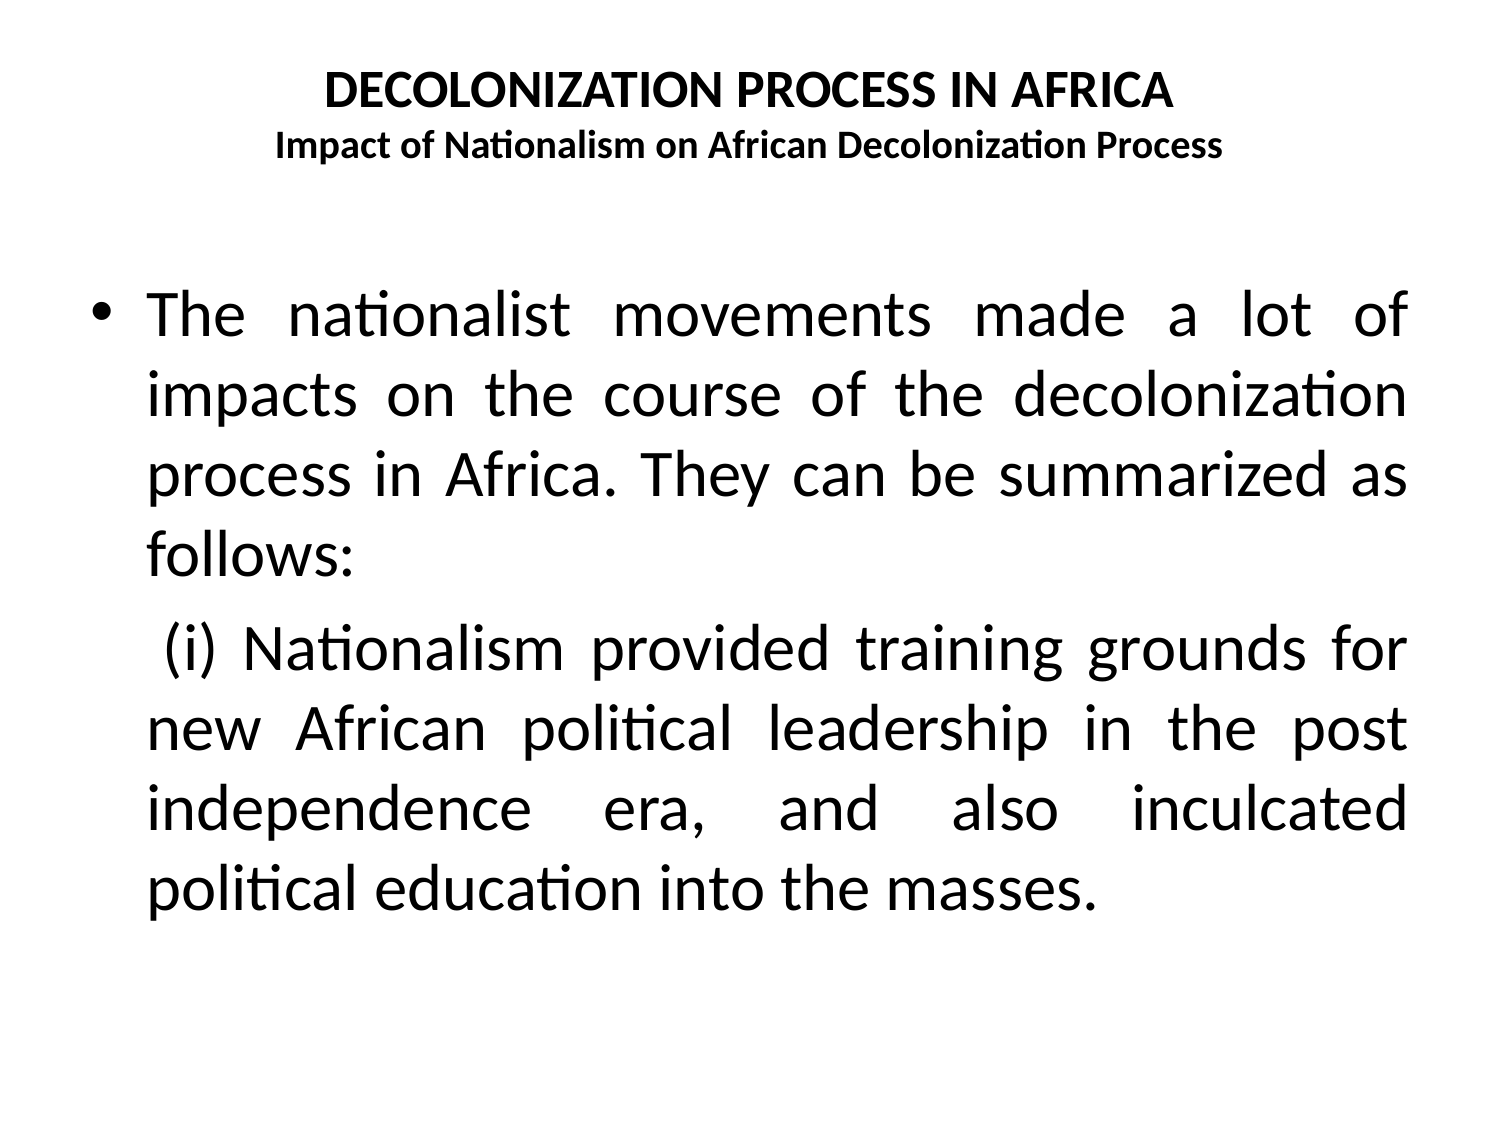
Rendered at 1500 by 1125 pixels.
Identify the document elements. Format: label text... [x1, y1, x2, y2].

title DECOLONIZATION PROCESS IN AFRICA Impact of Nationalism on African Decolonization Process [75, 45, 1425, 233]
list The nationalist movements made a lot of impacts on the course of the decolonization process in Africa. They can be summarized as follows: (i) Nationalism provided training grounds for new African political leadership in the post independence era, and also inculcated political education into the masses. [75, 262, 1425, 1005]
